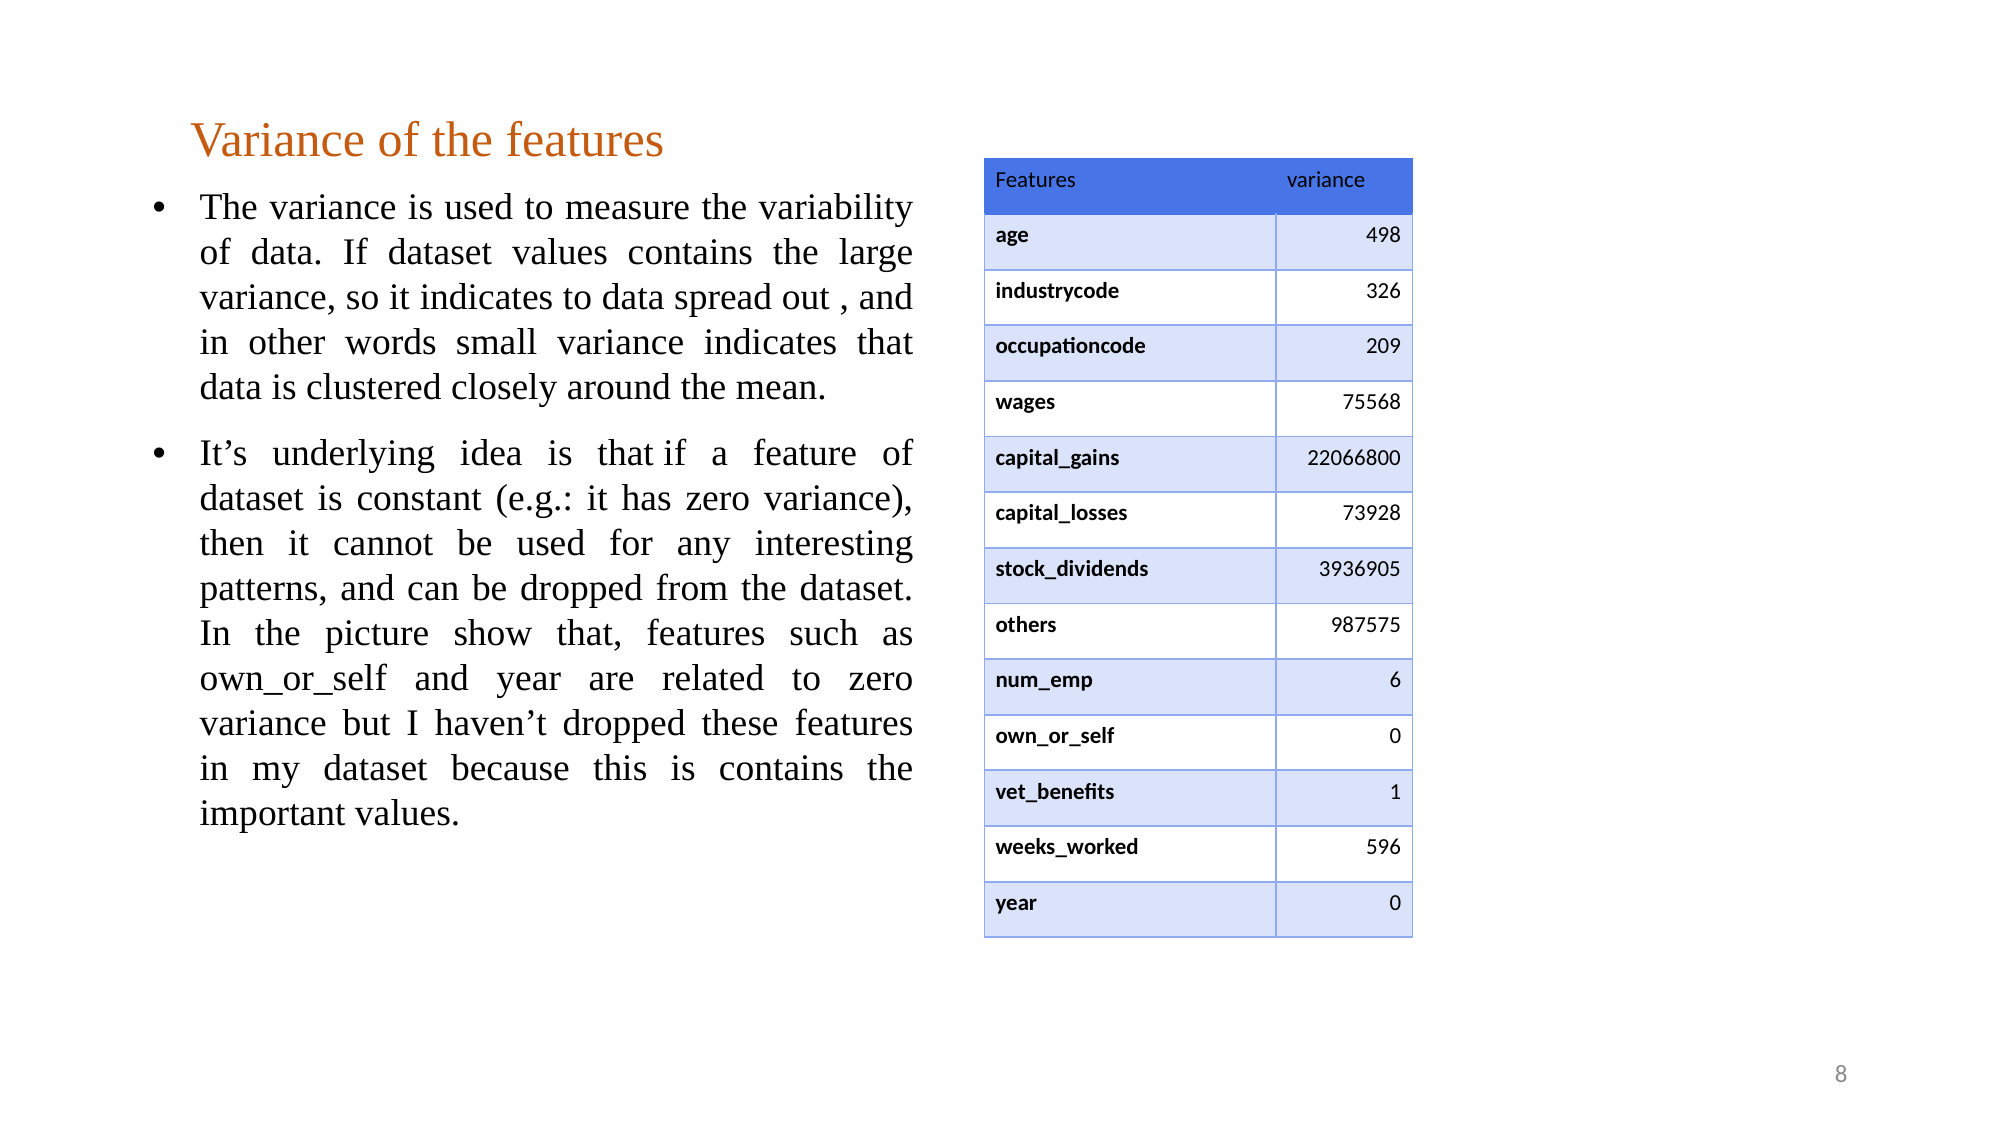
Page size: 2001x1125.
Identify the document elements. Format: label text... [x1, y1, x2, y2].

table_cell 3936905 [1277, 549, 1412, 603]
table_cell 596 [1277, 827, 1412, 881]
table_cell 987575 [1277, 604, 1412, 658]
table_header variance [1276, 159, 1412, 213]
table_header Features [985, 159, 1276, 213]
table_cell 6 [1277, 660, 1412, 714]
table_cell weeks_worked [985, 827, 1275, 881]
table_cell own_or_self [985, 716, 1275, 769]
table_cell 209 [1277, 326, 1412, 380]
table_cell capital_losses [985, 493, 1275, 547]
table_cell 0 [1277, 716, 1412, 769]
table_cell num_emp [985, 660, 1275, 714]
table_cell occupationcode [985, 326, 1275, 380]
table_cell year [985, 883, 1275, 936]
table_cell capital_gains [985, 437, 1275, 491]
table_cell 73928 [1277, 493, 1412, 547]
slide_number 7 [1412, 1042, 1863, 1103]
table_cell 0 [1277, 883, 1412, 936]
table_cell others [985, 604, 1275, 658]
table_cell age [985, 215, 1275, 269]
table_cell 326 [1277, 271, 1412, 324]
table_cell wages [985, 382, 1275, 436]
table_cell 75568 [1277, 382, 1412, 436]
table_cell 22066800 [1277, 437, 1412, 491]
table_cell vet_benefits [985, 771, 1275, 825]
table_cell industrycode [985, 271, 1275, 324]
table_cell 498 [1277, 215, 1412, 269]
title Variance of the features [137, 75, 783, 175]
table_cell stock_dividends [985, 549, 1275, 603]
table_cell 1 [1277, 771, 1412, 825]
list The variance is used to measure the variability of data. If dataset values contains the large variance, so it indicates to data spread out , and in other words small variance indicates that data is clustered closely around the mean. It’s underlying idea is that if a feature of dataset is constant (e.g.: it has zero variance), then it cannot be used for any interesting patterns, and can be dropped from the dataset. In the picture show that, features such as own_or_self and year are related to zero variance but I haven’t dropped these features in my dataset because this is contains the important values. [137, 175, 930, 963]
